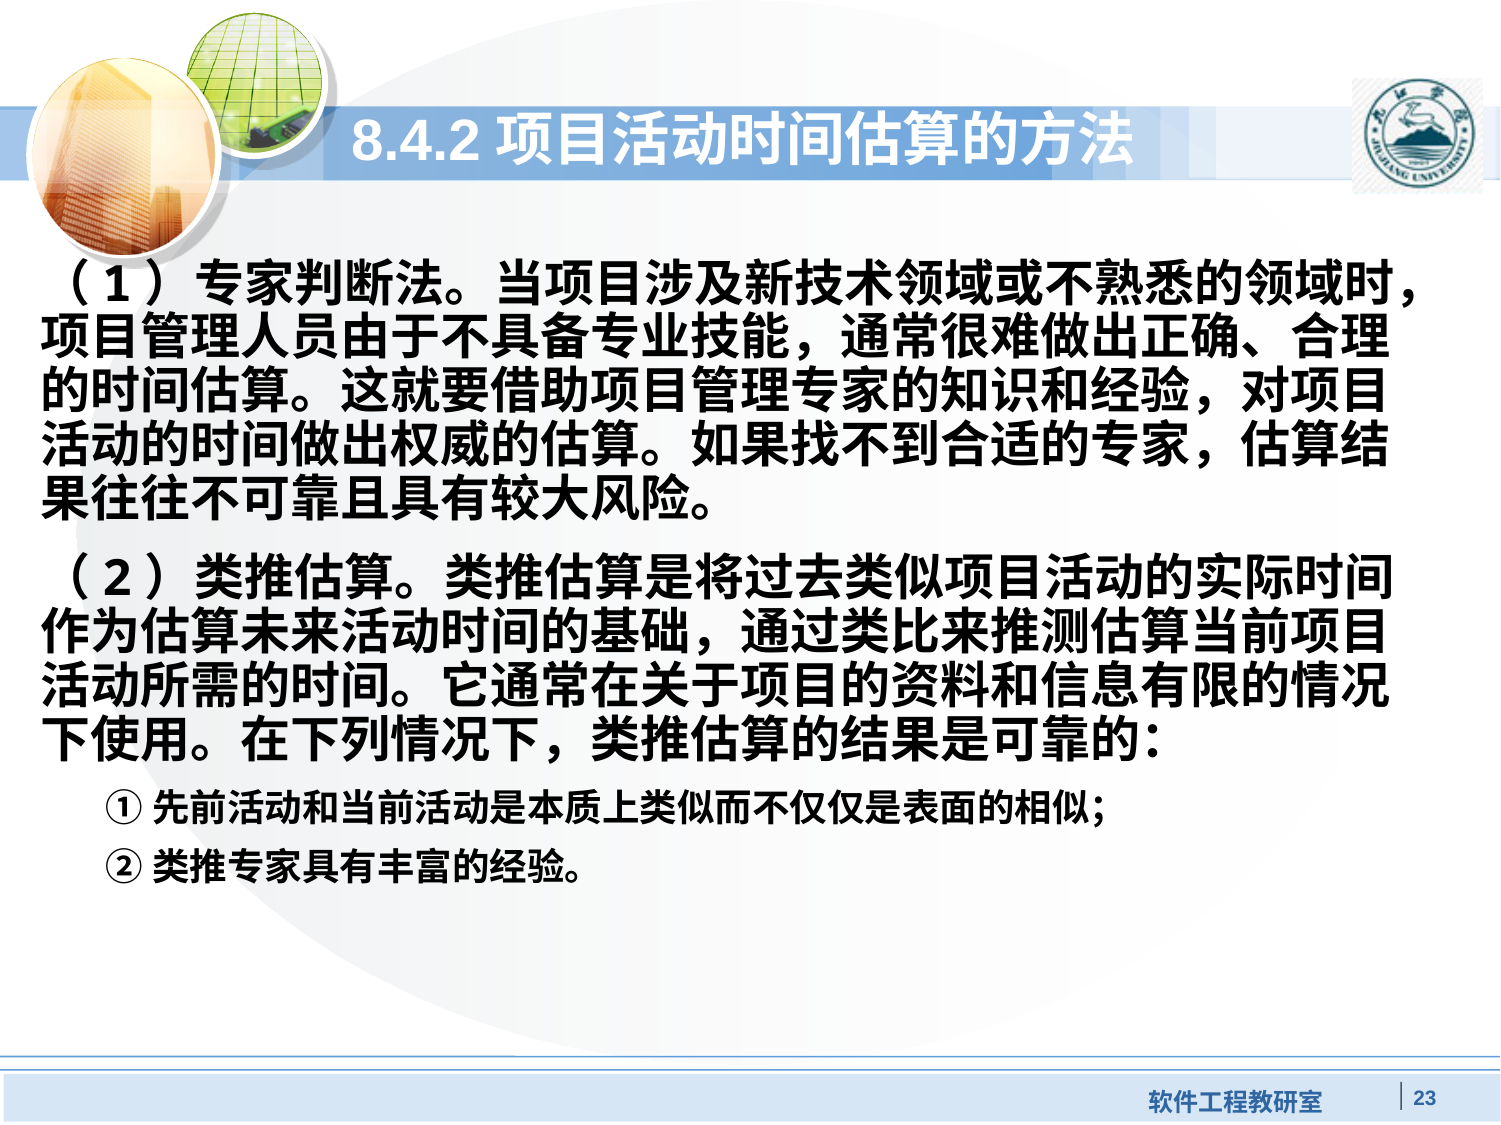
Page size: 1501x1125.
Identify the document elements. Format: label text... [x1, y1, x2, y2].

list （1）专家判断法。当项目涉及新技术领域或不熟悉的领域时，项目管理人员由于不具备专业技能，通常很难做出正确、合理的时间估算。这就要借助项目管理专家的知识和经验，对项目活动的时间做出权威的估算。如果找不到合适的专家，估算结果往往不可靠且具有较大风险。 （2）类推估算。类推估算是将过去类似项目活动的实际时间作为估算未来活动时间的基础，通过类比来推测估算当前项目活动所需的时间。它通常在关于项目的资料和信息有限的情况下使用。在下列情况下，类推估算的结果是可靠的： ①先前活动和当前活动是本质上类似而不仅仅是表面的相似； ②类推专家具有丰富的经验。 [25, 250, 1451, 963]
picture [32, 14, 321, 78]
picture [32, 205, 214, 250]
title 8.4.2项目活动时间估算的方法 [0, 78, 1501, 205]
